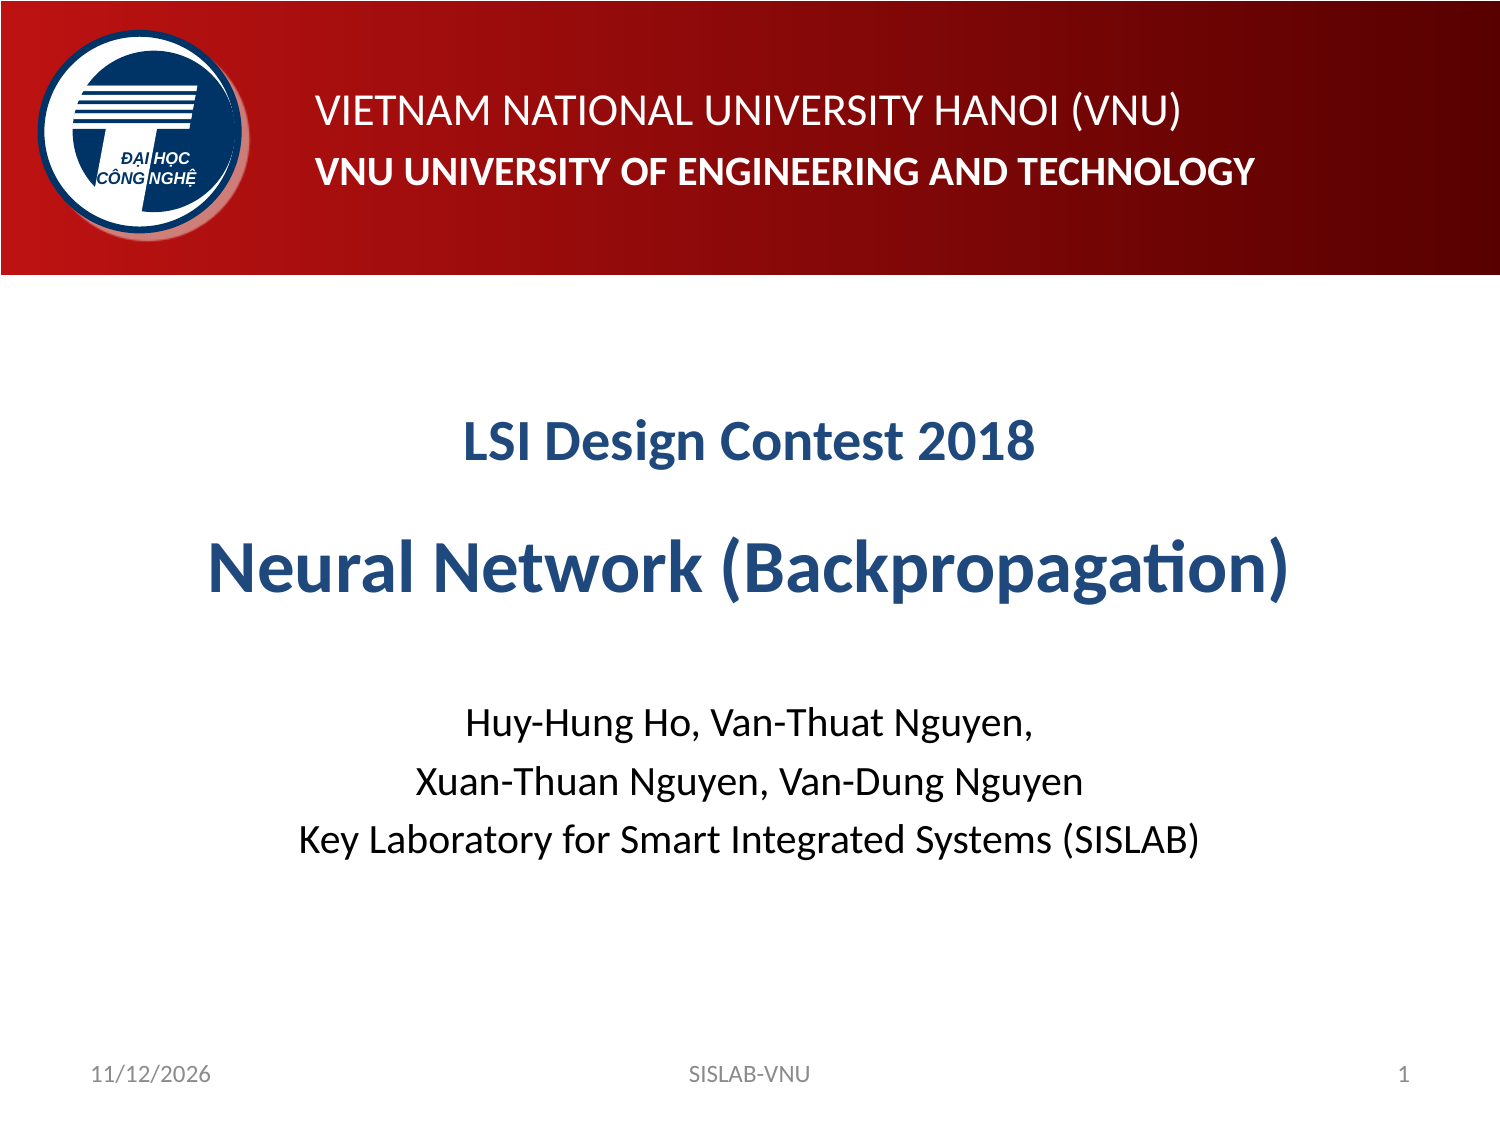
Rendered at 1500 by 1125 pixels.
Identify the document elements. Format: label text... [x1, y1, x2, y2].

slide_number 1 [1074, 1042, 1425, 1103]
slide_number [75, 1042, 425, 1103]
footer SISLAB-VNU [512, 1042, 988, 1103]
subtitle Huy-Hung Ho, Van-Thuat Nguyen, Xuan-Thuan Nguyen, Van-Dung Nguyen Key Laboratory for Smart Integrated Systems (SISLAB) [112, 687, 1388, 925]
title LSI Design Contest 2018 Neural Network (Backpropagation) [112, 349, 1388, 625]
